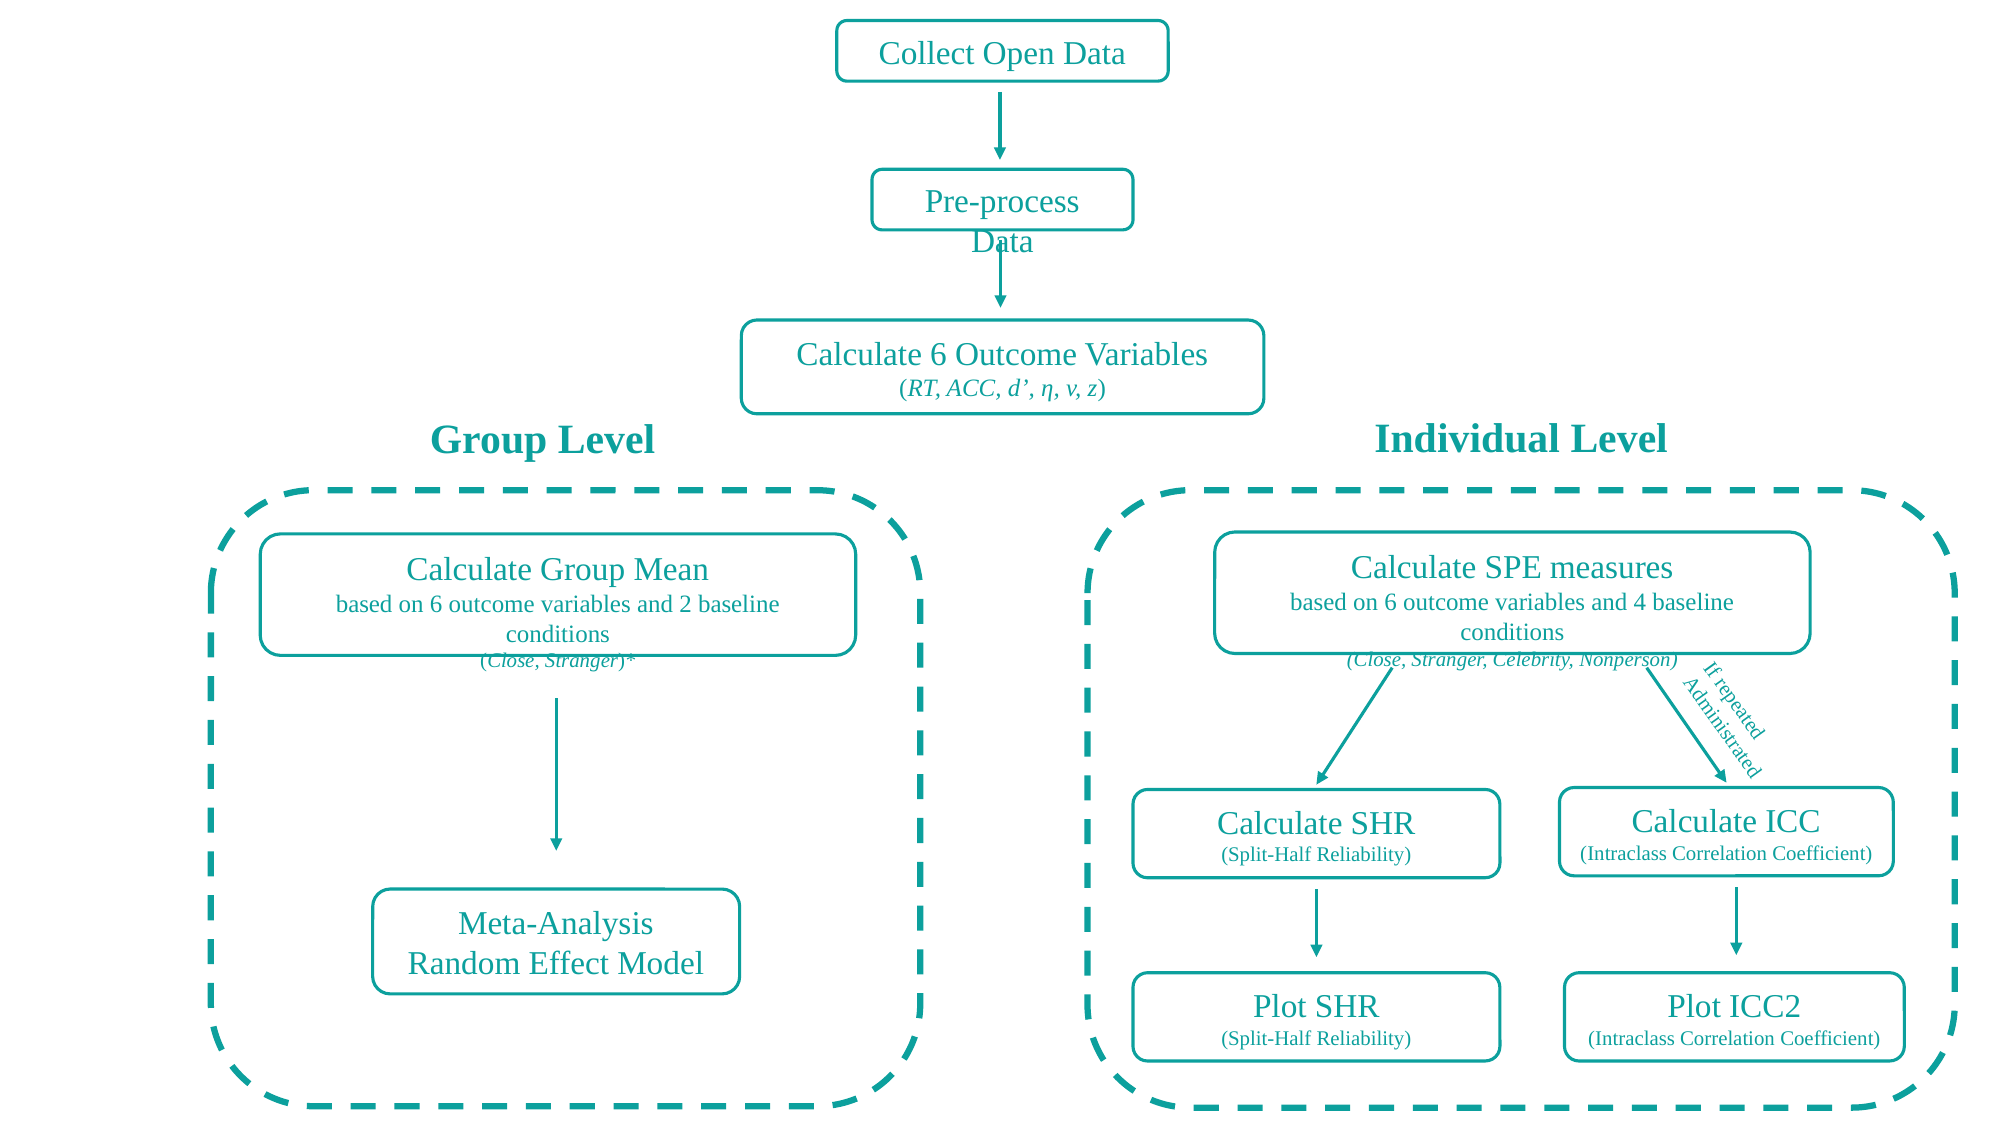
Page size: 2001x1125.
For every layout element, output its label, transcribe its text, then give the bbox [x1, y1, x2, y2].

text_box Collect Open Data [836, 20, 1169, 82]
text_box Individual Level [1292, 388, 1750, 484]
text_box Calculate 6 Outcome Variables (RT, ACC, d’, η, v, z) [741, 319, 1264, 414]
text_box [1646, 667, 1727, 783]
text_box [1316, 667, 1393, 785]
text_box [209, 489, 922, 1108]
text_box [1086, 489, 1956, 1109]
text_box Pre-process Data [872, 169, 1134, 230]
text_box Group Level [314, 389, 771, 485]
